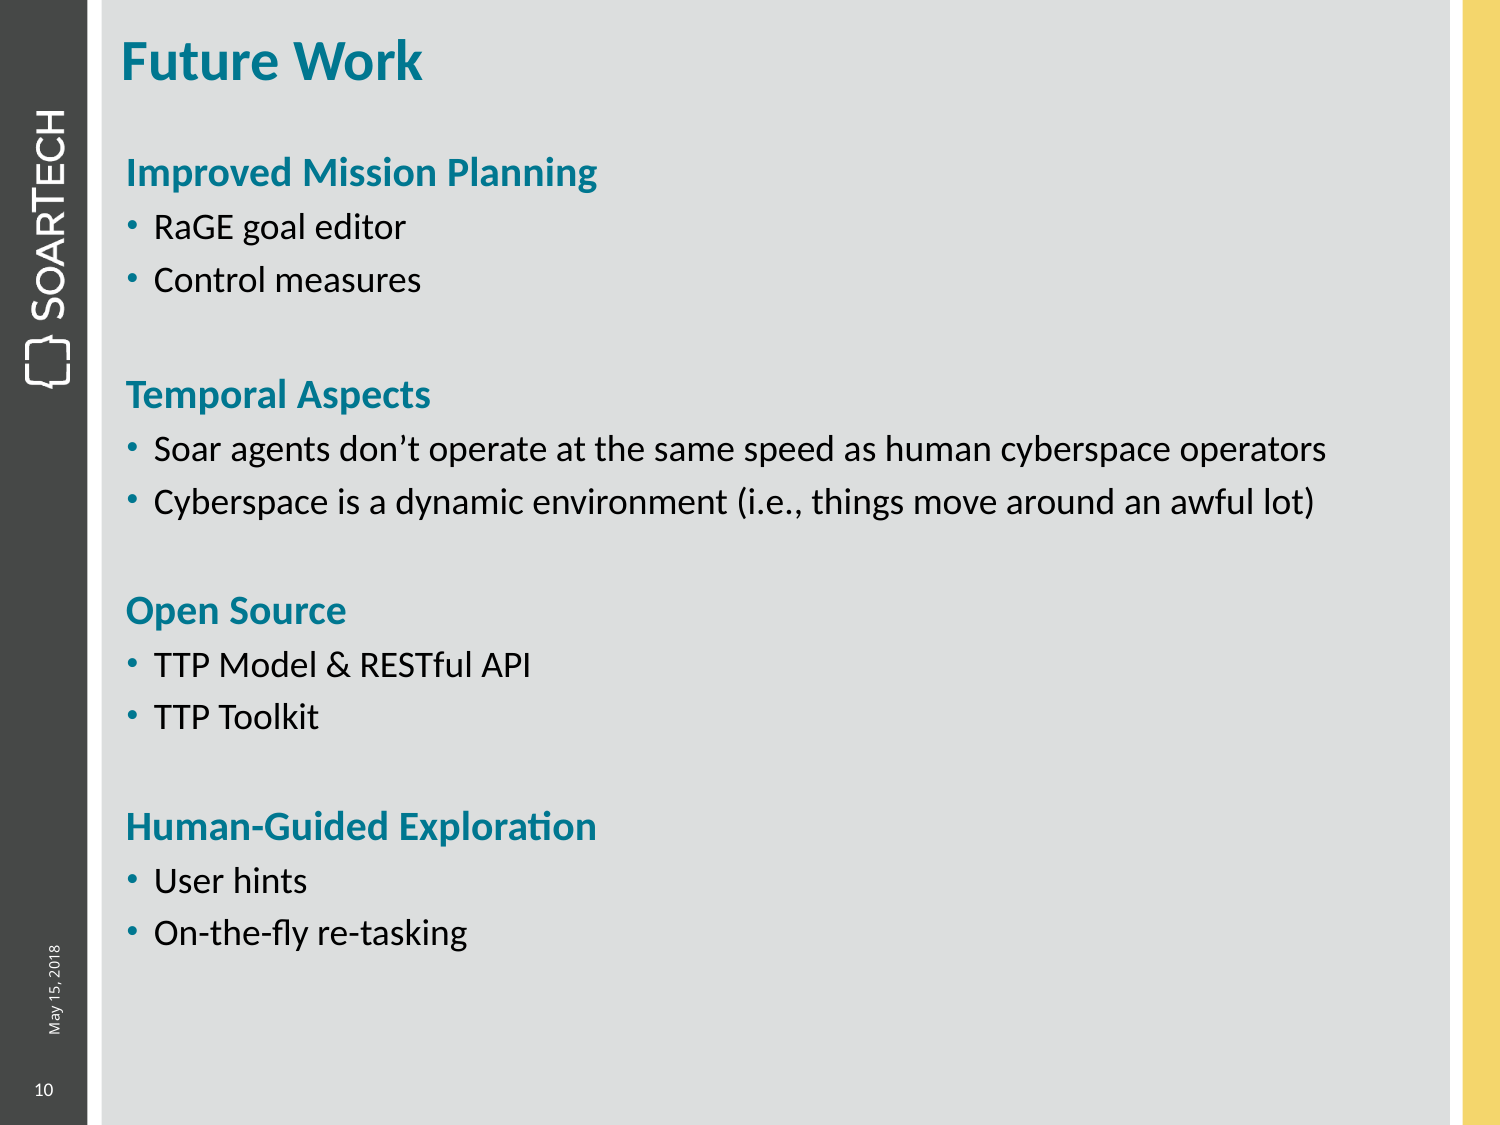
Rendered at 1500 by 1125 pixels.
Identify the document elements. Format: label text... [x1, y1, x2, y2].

list Improved Mission Planning RaGE goal editor Control measures Temporal Aspects Soar agents don’t operate at the same speed as human cyberspace operators Cyberspace is a dynamic environment (i.e., things move around an awful lot) Open Source TTP Model & RESTful API TTP Toolkit Human-Guided Exploration User hints On-the-fly re-tasking [110, 137, 1441, 1034]
title Future Work [106, 15, 1436, 153]
picture [25, 111, 70, 389]
slide_number 10 [0, 1046, 88, 1123]
